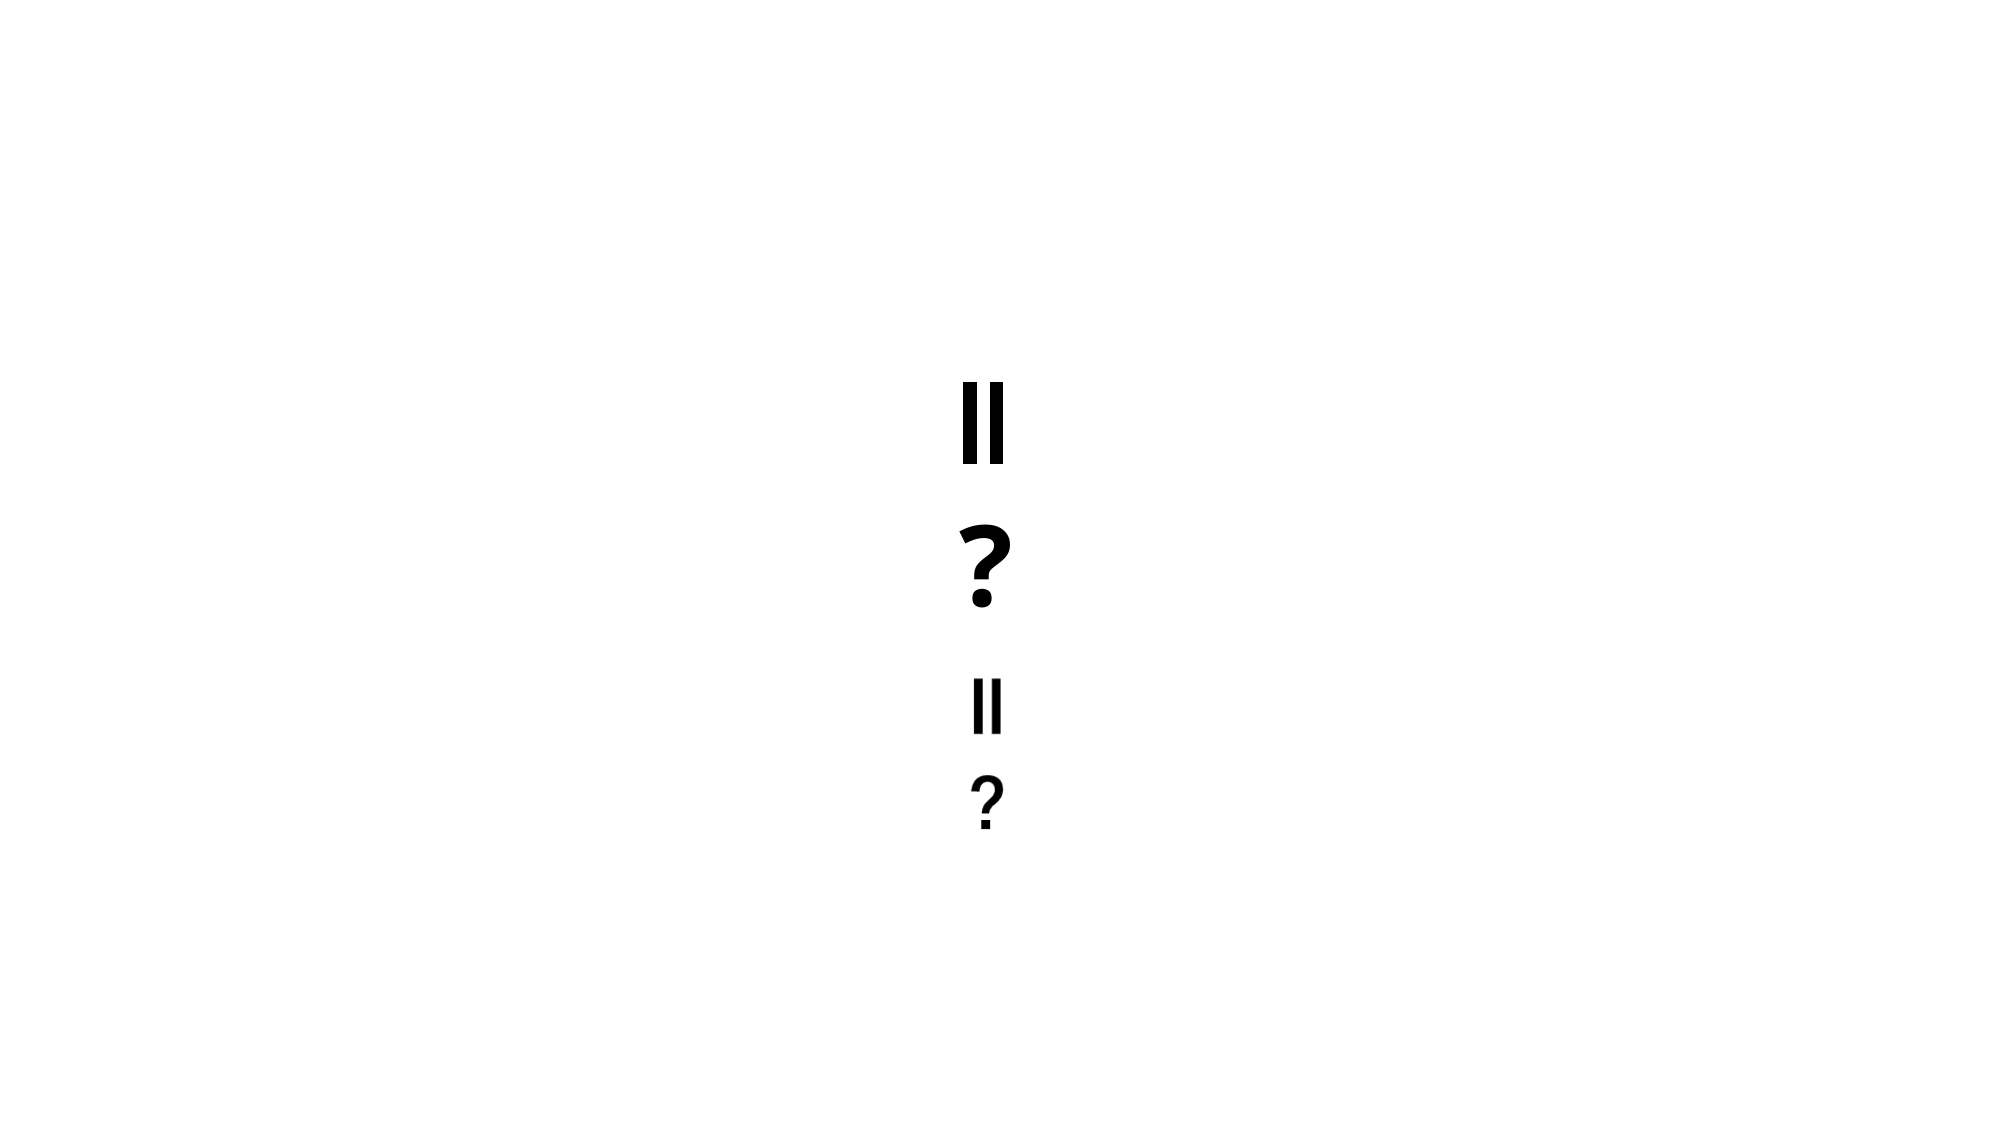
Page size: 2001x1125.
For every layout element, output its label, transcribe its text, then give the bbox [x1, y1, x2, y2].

text_box [990, 382, 1003, 464]
picture [373, 638, 1627, 881]
text_box ? [944, 486, 1220, 637]
text_box [963, 382, 977, 464]
